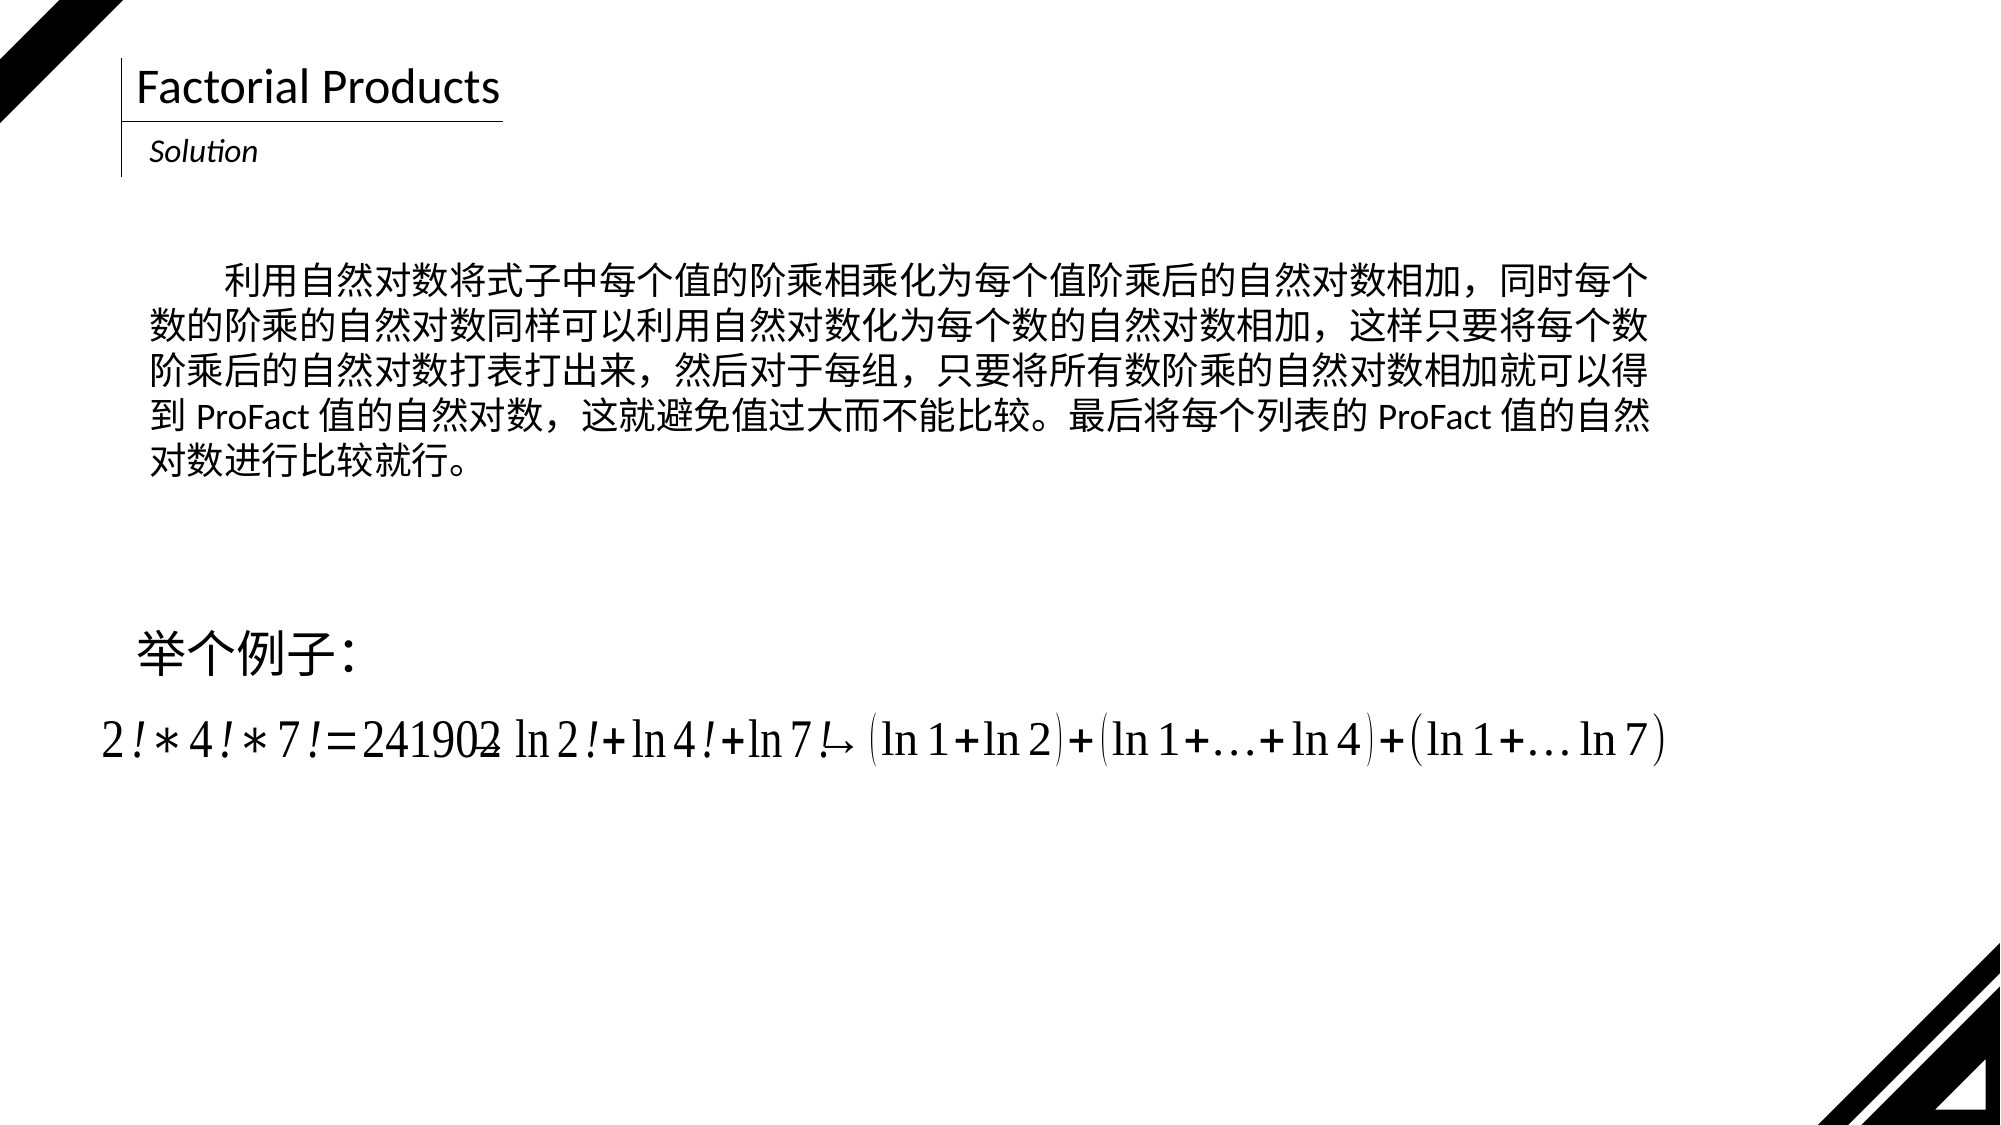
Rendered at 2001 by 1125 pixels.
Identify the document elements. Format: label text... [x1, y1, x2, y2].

text_box [0, 0, 124, 124]
text_box Factorial Products [121, 45, 588, 121]
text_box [1818, 943, 2000, 1125]
text_box 利用自然对数将式子中每个值的阶乘相乘化为每个值阶乘后的自然对数相加，同时每个数的阶乘的自然对数同样可以利用自然对数化为每个数的自然对数相加，这样只要将每个数阶乘后的自然对数打表打出来，然后对于每组，只要将所有数阶乘的自然对数相加就可以得到ProFact值的自然对数，这就避免值过大而不能比较。最后将每个列表的ProFact值的自然对数进行比较就行。 [134, 249, 1685, 490]
text_box Solution [134, 122, 393, 177]
text_box 举个例子： [121, 615, 612, 690]
